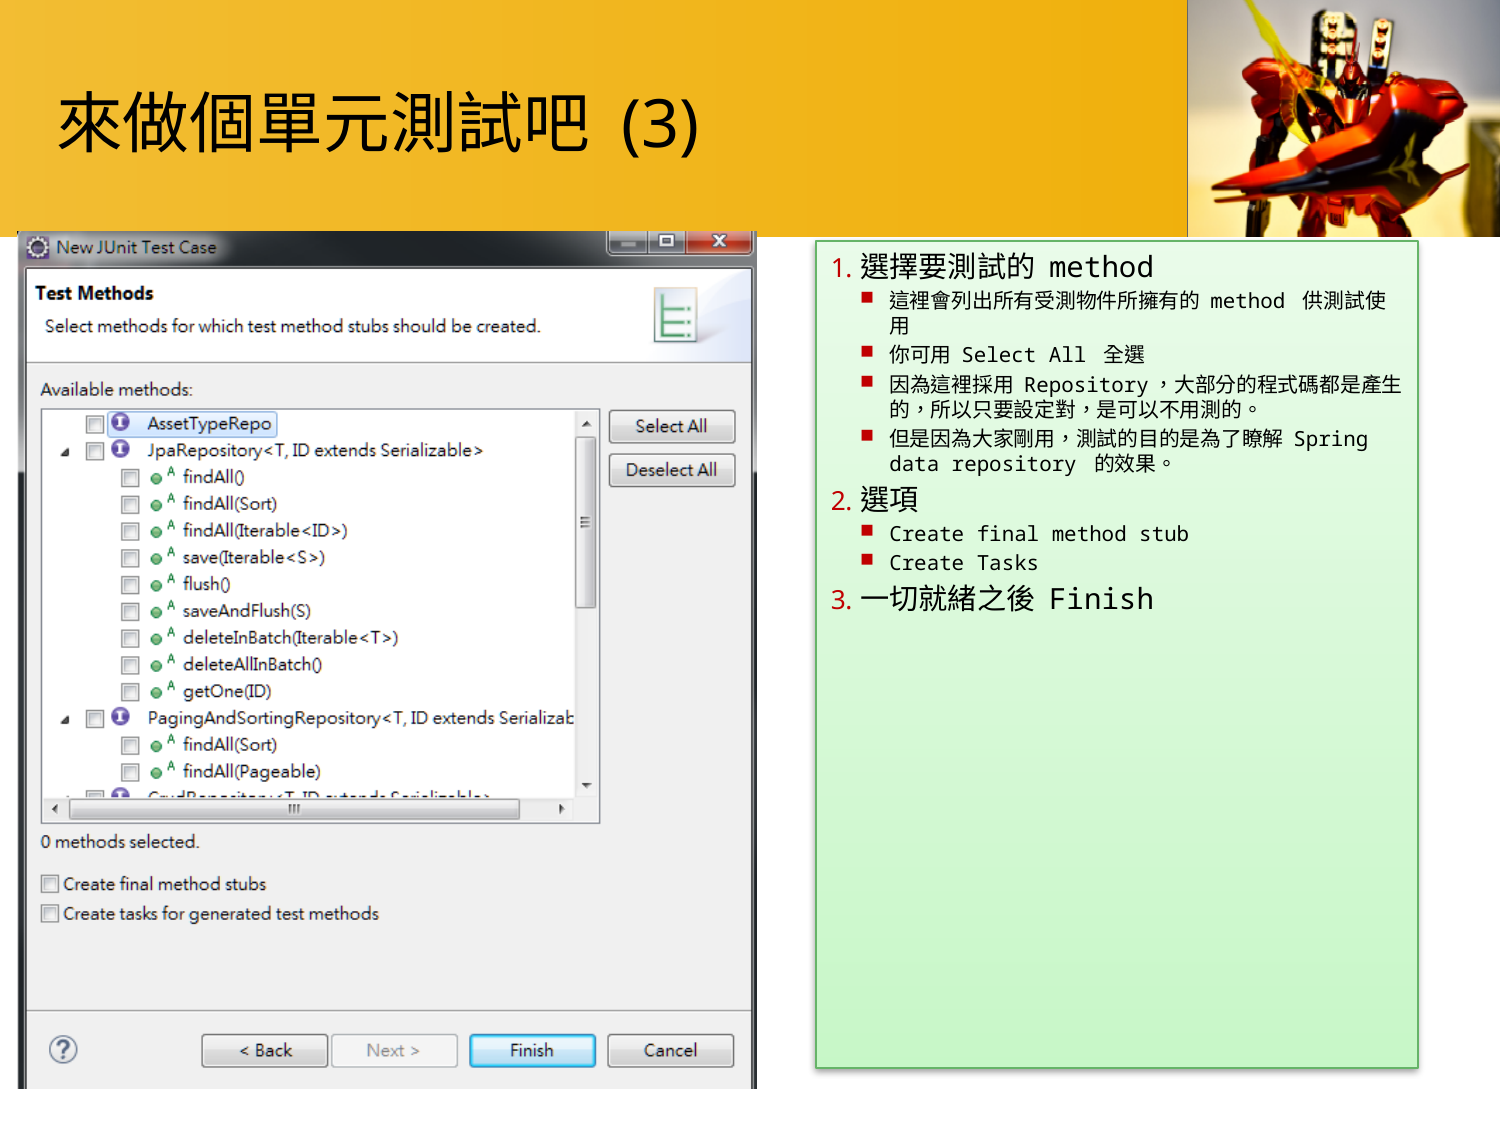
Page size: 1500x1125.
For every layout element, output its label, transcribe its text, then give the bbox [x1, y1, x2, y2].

text_box 選擇要測試的 method 這裡會列出所有受測物件所擁有的 method 供測試使用 你可用 Select All 全選 因為這裡採用 Repository，大部分的程式碼都是產生的，所以只要設定對，是可以不用測的。 但是因為大家剛用，測試的目的是為了瞭解 Spring data repository 的效果。 選項 Create final method stub Create Tasks 一切就緒之後 Finish [815, 240, 1419, 1069]
picture [17, 231, 757, 1090]
title 來做個單元測試吧 (3) [41, 45, 1164, 197]
picture [1187, 0, 1500, 237]
